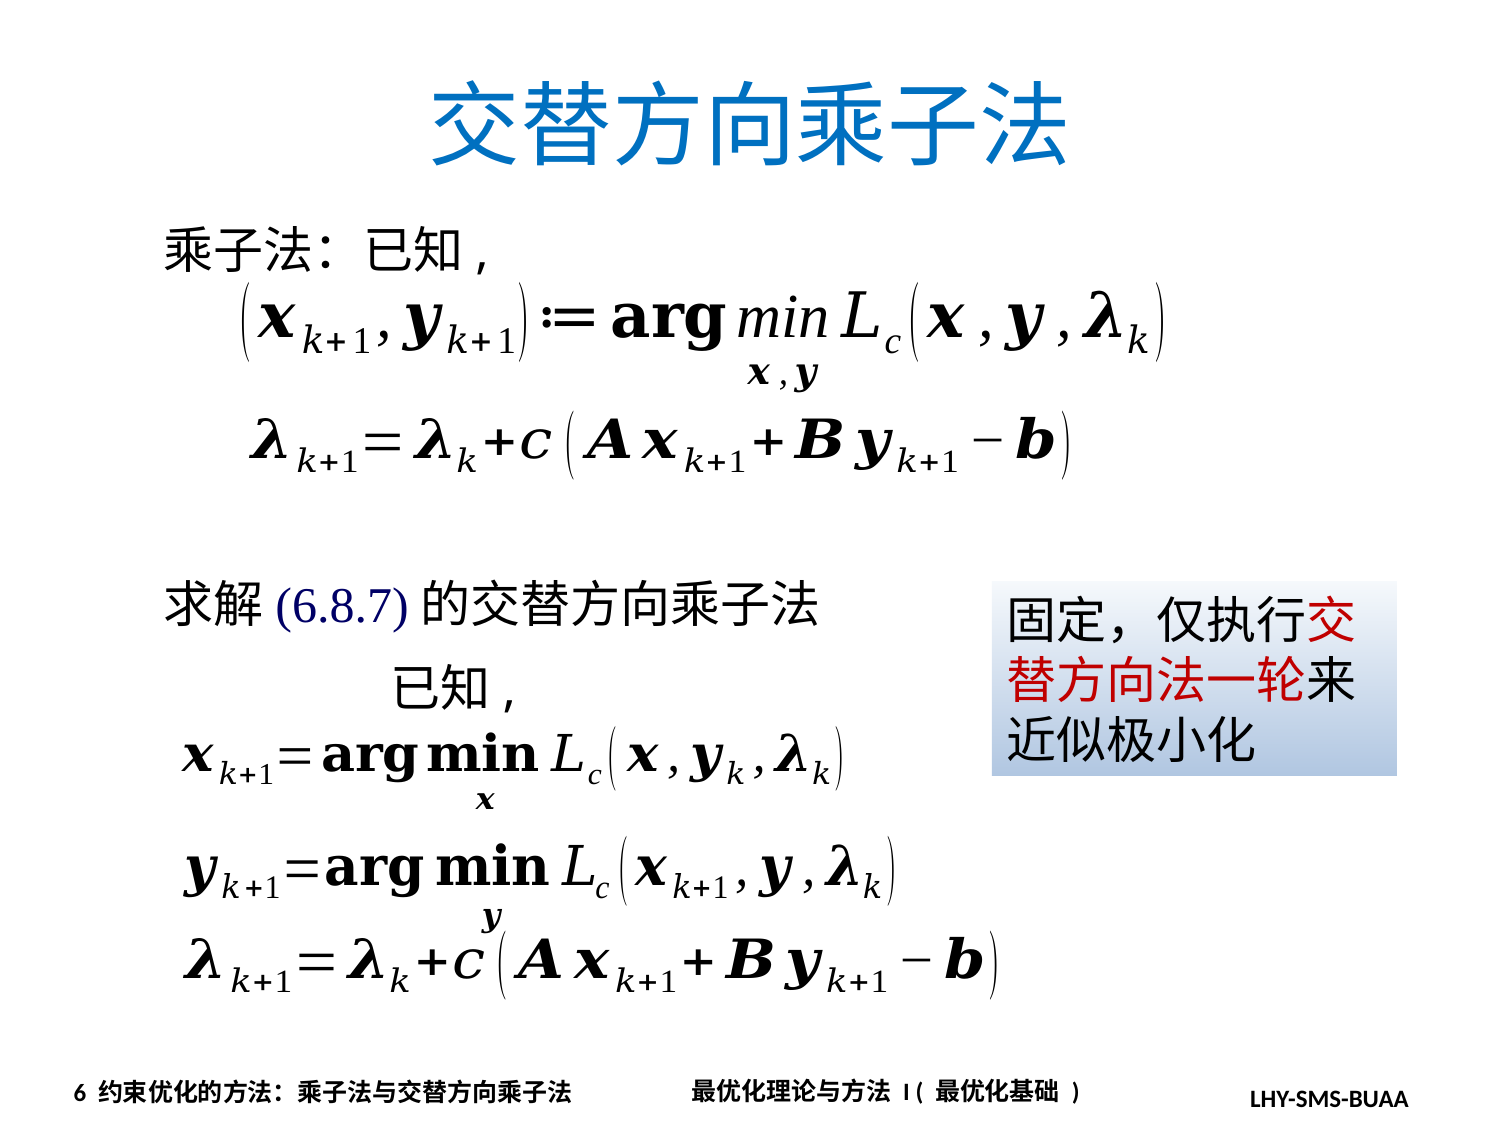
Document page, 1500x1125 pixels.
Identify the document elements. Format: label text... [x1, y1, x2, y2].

text_box 求解(6.8.7)的交替方向乘子法 [148, 565, 865, 641]
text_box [148, 210, 1167, 395]
title 交替方向乘子法 [75, 0, 1425, 184]
